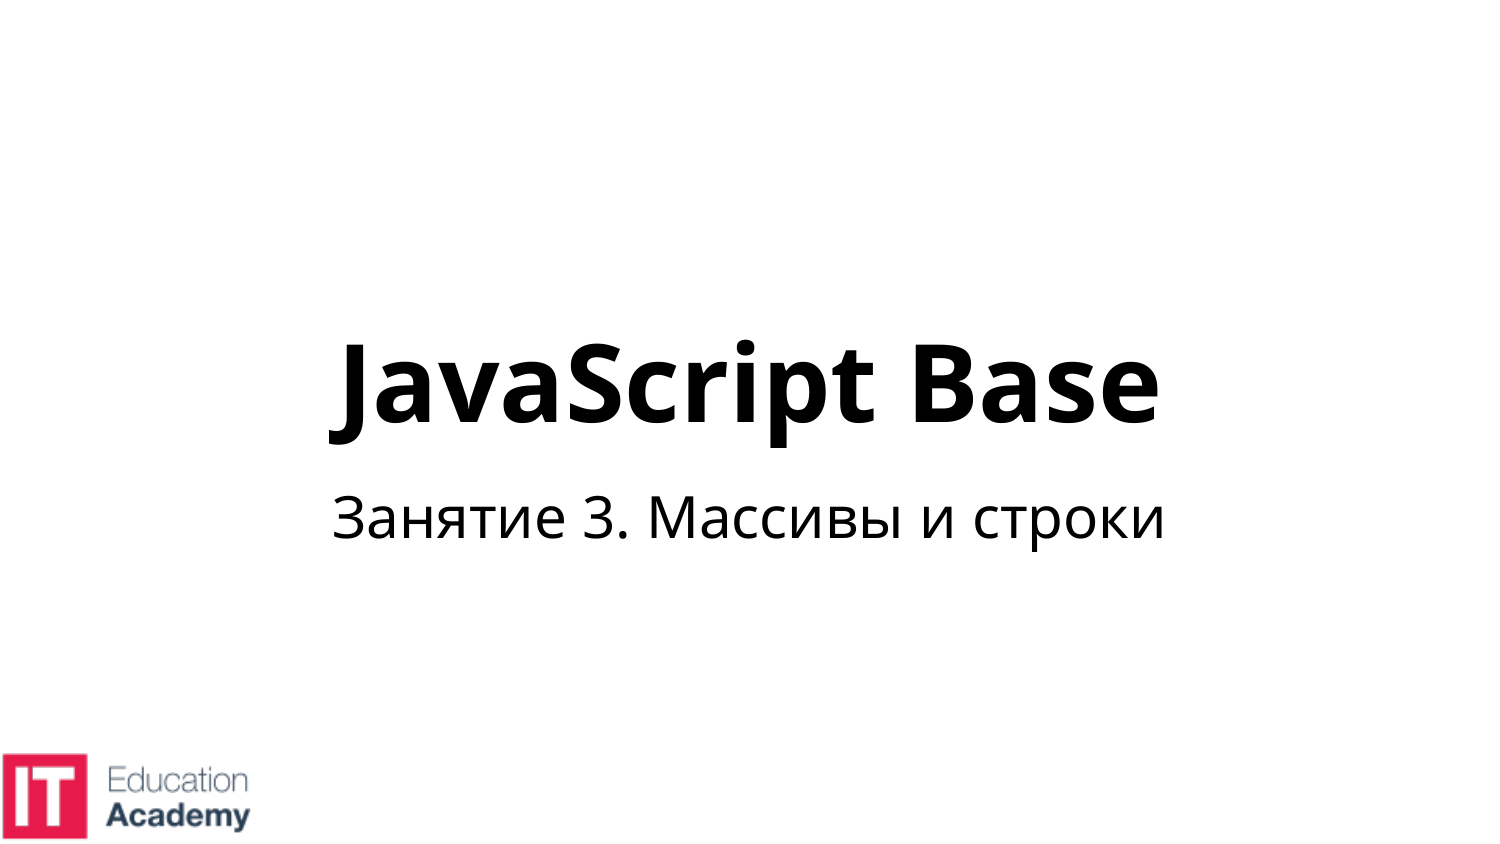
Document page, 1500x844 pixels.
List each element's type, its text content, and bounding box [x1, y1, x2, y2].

subtitle Занятие 3. Массивы и строки [51, 464, 1449, 595]
title JavaScript Base [51, 122, 1449, 459]
picture [0, 752, 255, 842]
